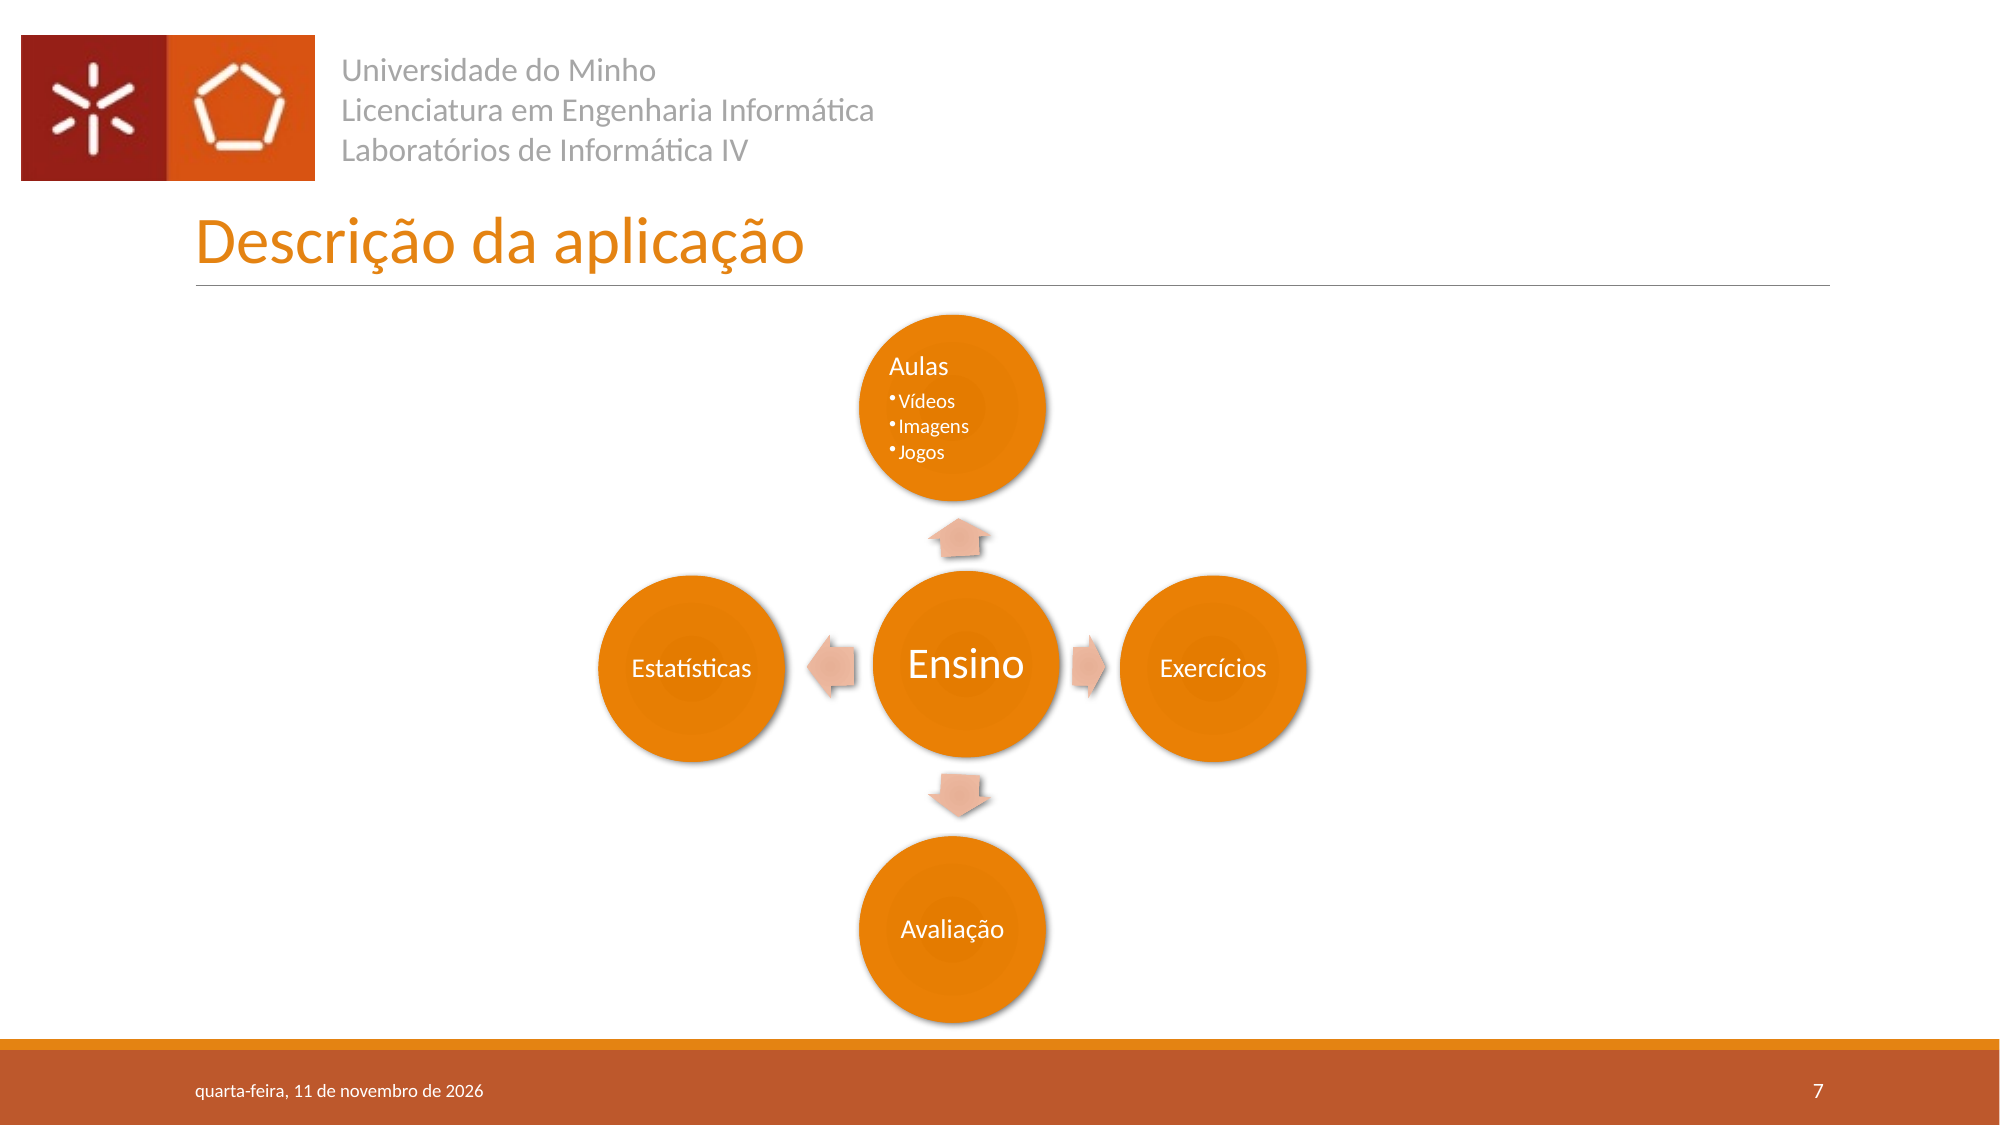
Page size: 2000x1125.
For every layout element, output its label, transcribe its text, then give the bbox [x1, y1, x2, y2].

slide_number segunda-feira, 23 de março de 2015 [179, 1059, 586, 1120]
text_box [21, 35, 930, 182]
title Descrição da aplicação [179, 47, 1830, 285]
slide_number 7 [1623, 1059, 1839, 1120]
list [420, 313, 1485, 1024]
